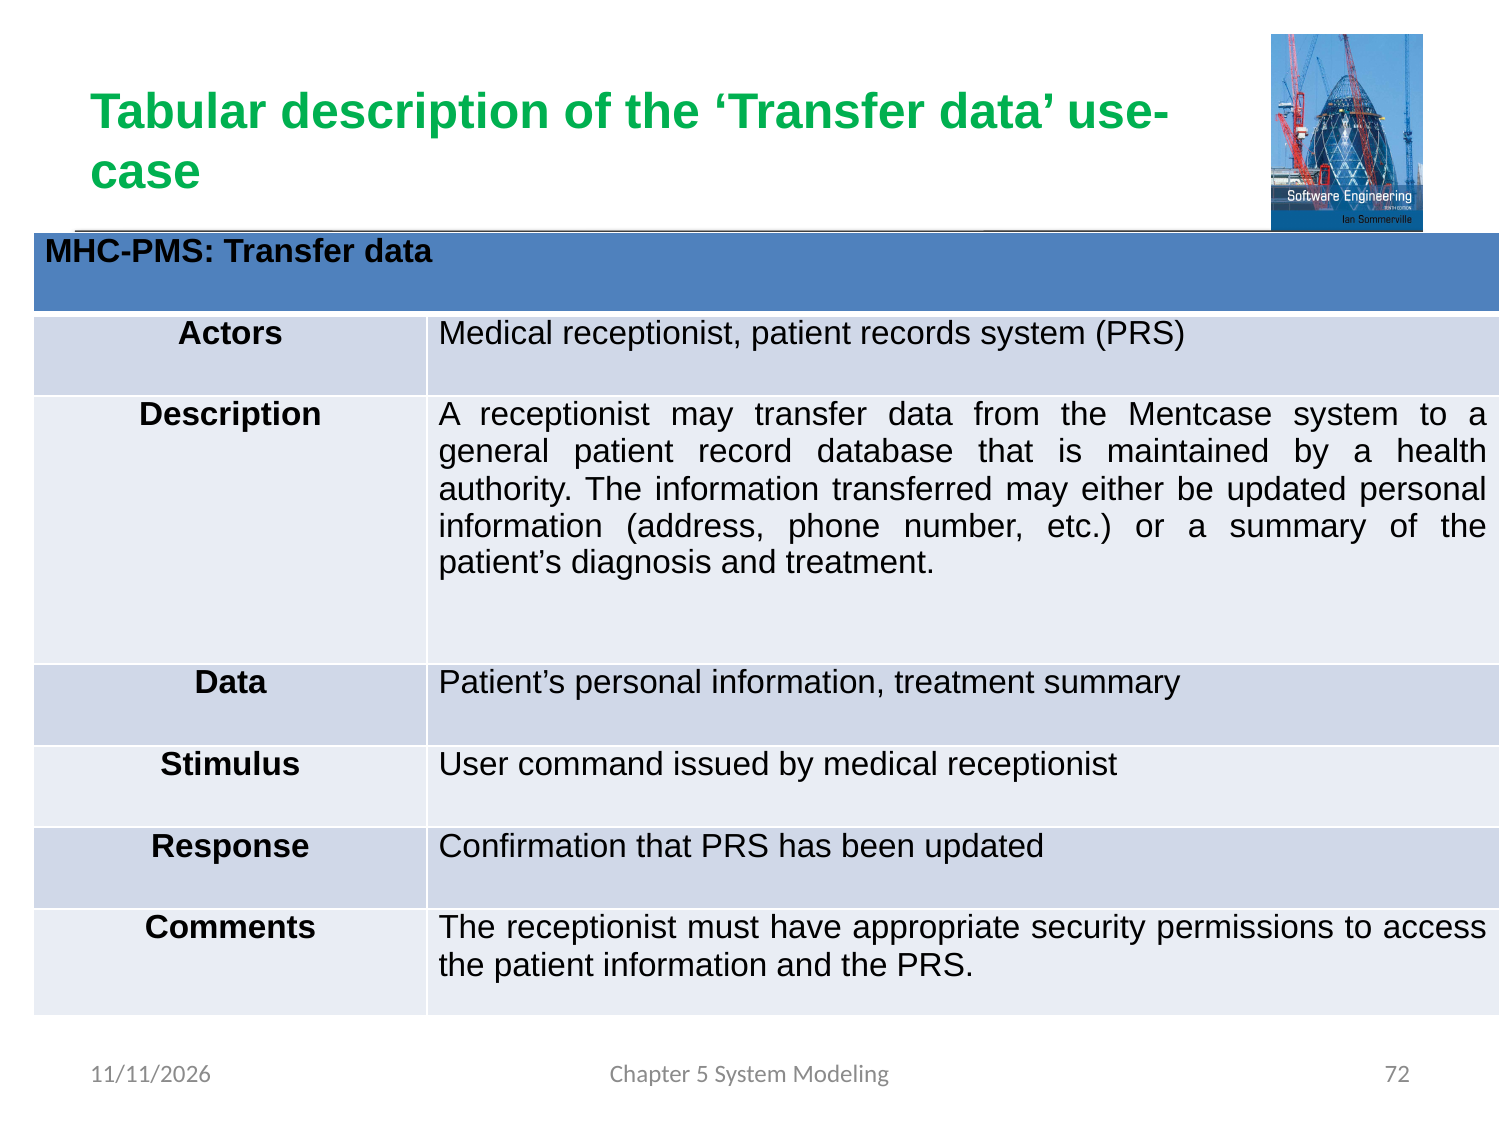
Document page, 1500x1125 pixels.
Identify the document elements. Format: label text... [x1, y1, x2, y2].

table_cell Response [34, 828, 426, 908]
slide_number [75, 1042, 425, 1103]
table_cell Comments [34, 910, 426, 1015]
table_cell The receptionist must have appropriate security permissions to access the patient information and the PRS. [428, 910, 1499, 1015]
picture [1271, 34, 1423, 230]
table_cell Stimulus [34, 747, 426, 826]
slide_number 72 [1074, 1042, 1425, 1103]
table_cell A receptionist may transfer data from the Mentcase system to a general patient record database that is maintained by a health authority. The information transferred may either be updated personal information (address, phone number, etc.) or a summary of the patient’s diagnosis and treatment. [428, 397, 1499, 663]
table_cell Description [34, 397, 426, 663]
table_cell Confirmation that PRS has been updated [428, 828, 1499, 908]
table_header MHC-PMS: Transfer data [34, 233, 1499, 311]
table_cell Medical receptionist, patient records system (PRS) [428, 317, 1499, 395]
table_cell Data [34, 665, 426, 745]
table_cell Patient’s personal information, treatment summary [428, 665, 1499, 745]
title Tabular description of the ‘Transfer data’ use-case [74, 44, 1272, 232]
footer Chapter 5 System Modeling [512, 1042, 988, 1103]
table_cell Actors [34, 317, 426, 395]
table_cell User command issued by medical receptionist [428, 747, 1499, 826]
